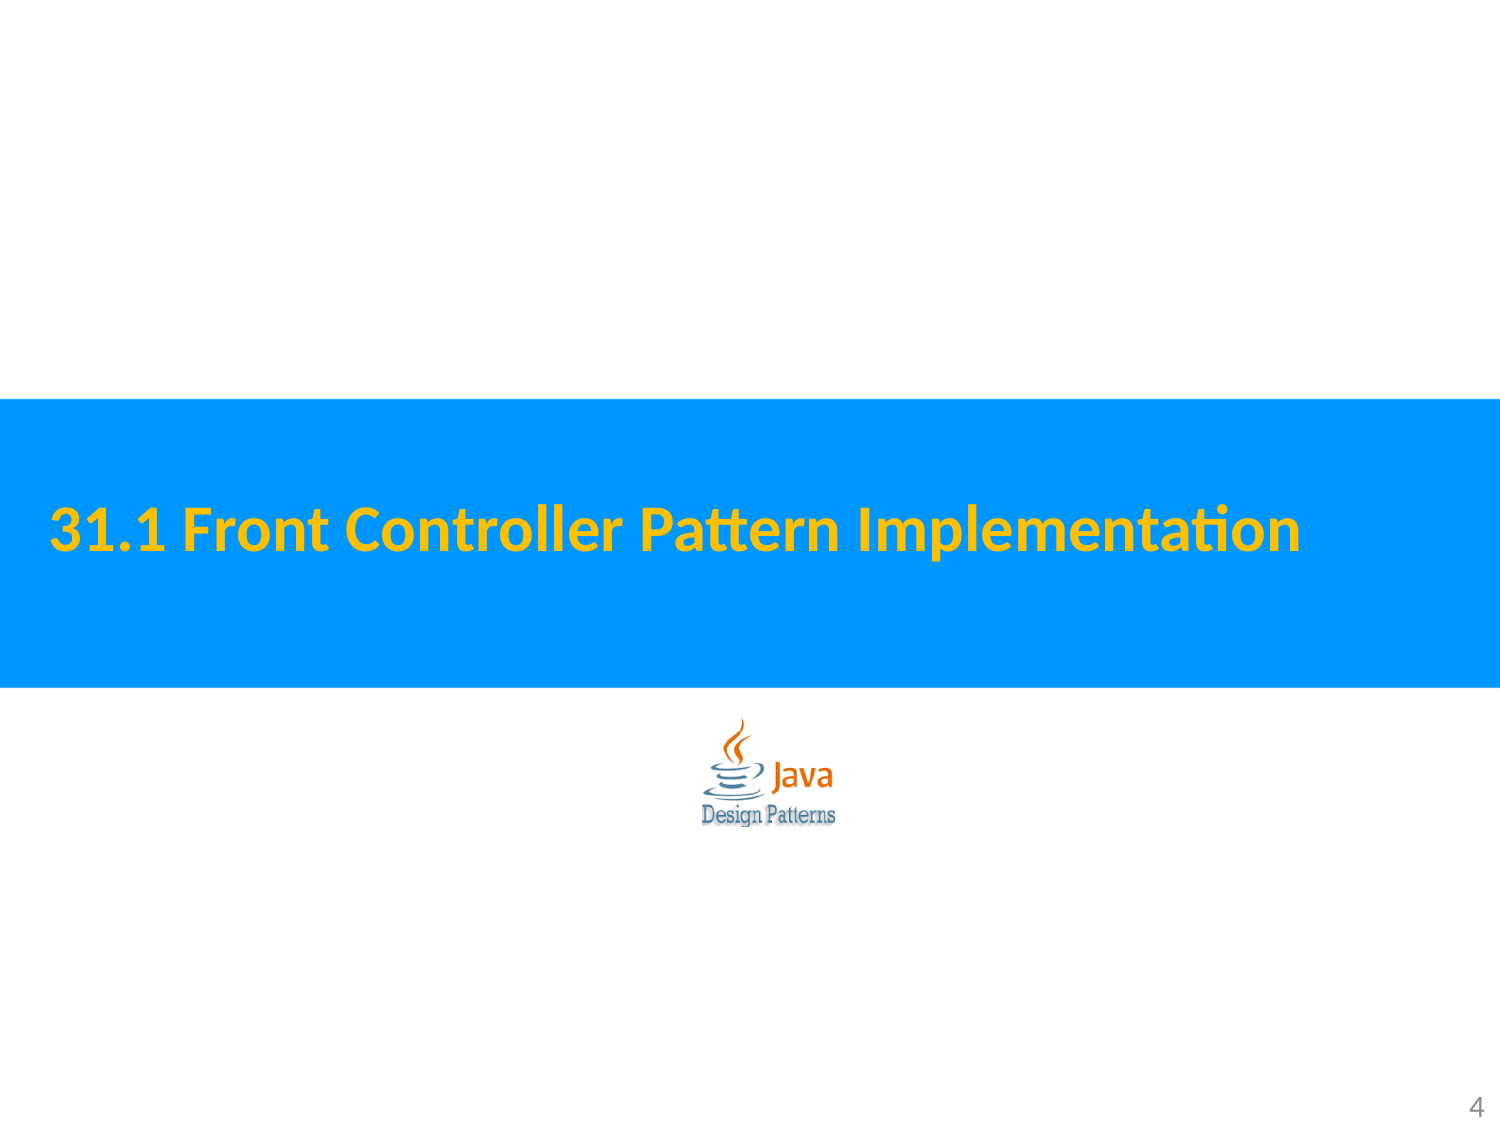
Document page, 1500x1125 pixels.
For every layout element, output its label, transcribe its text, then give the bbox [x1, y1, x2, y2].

picture [0, 0, 1500, 1125]
text_box 31.1 Front Controller Pattern Implementation [33, 477, 1467, 572]
slide_number 4 [1162, 1074, 1500, 1125]
